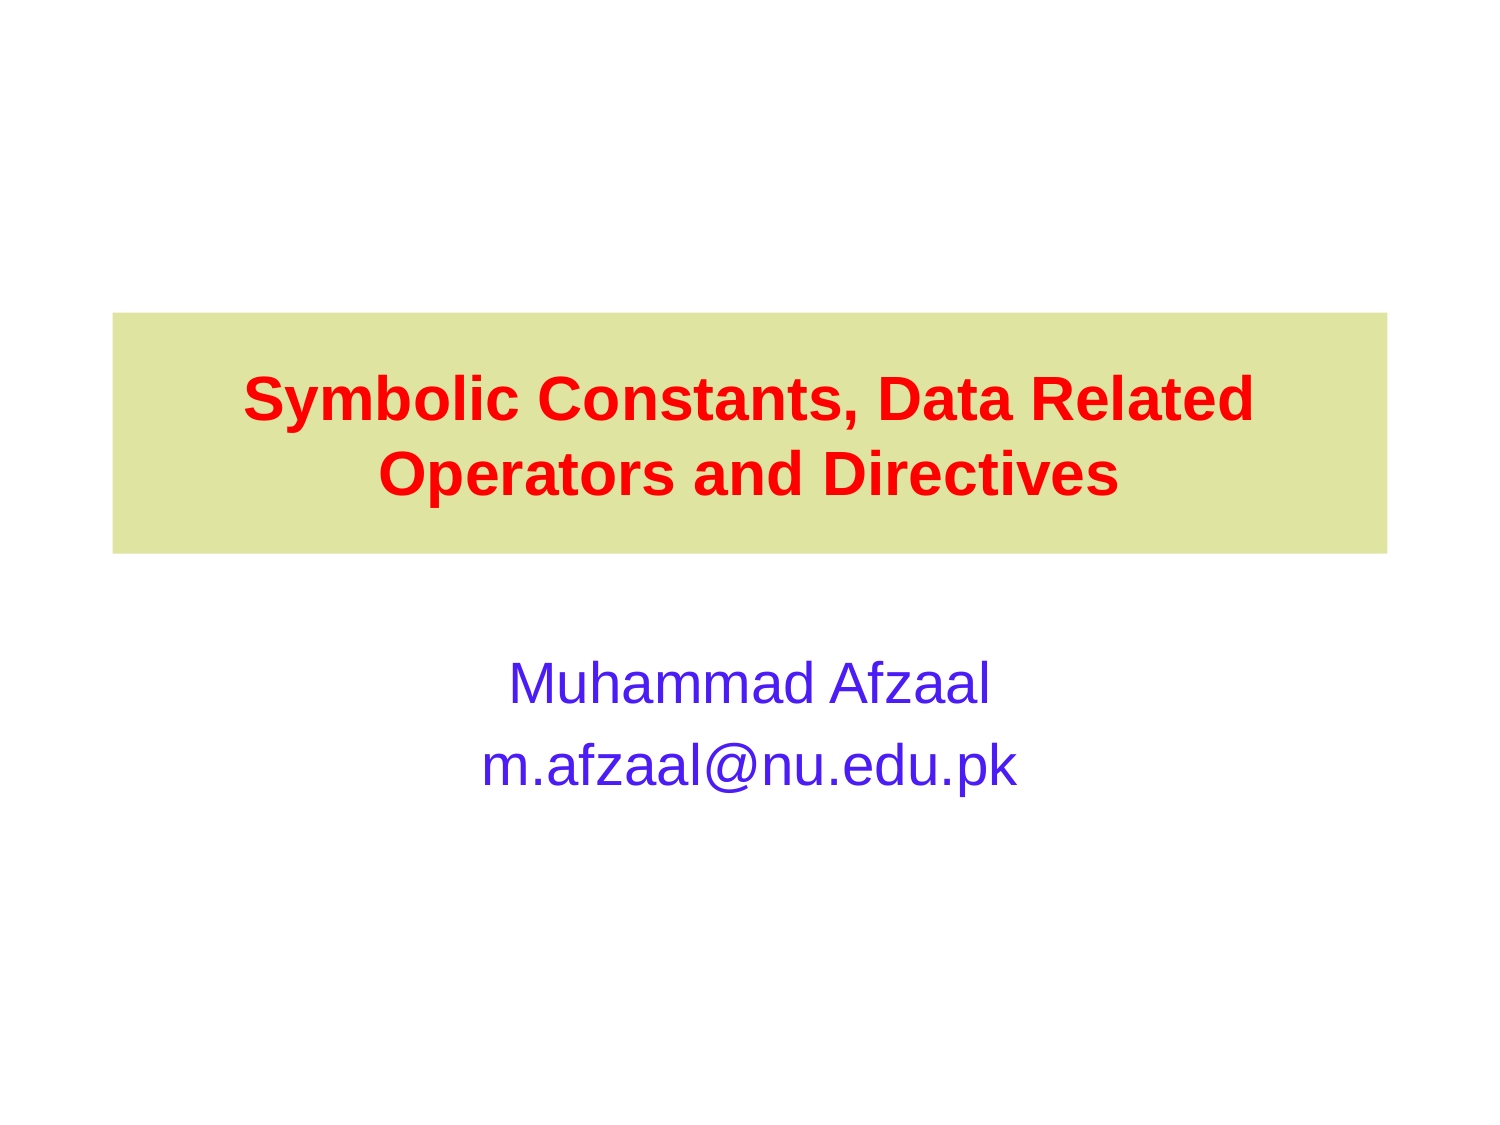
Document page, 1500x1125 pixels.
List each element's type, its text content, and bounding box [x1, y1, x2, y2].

title Symbolic Constants, Data Related Operators and Directives [112, 312, 1388, 554]
subtitle Muhammad Afzaal m.afzaal@nu.edu.pk [225, 637, 1275, 925]
